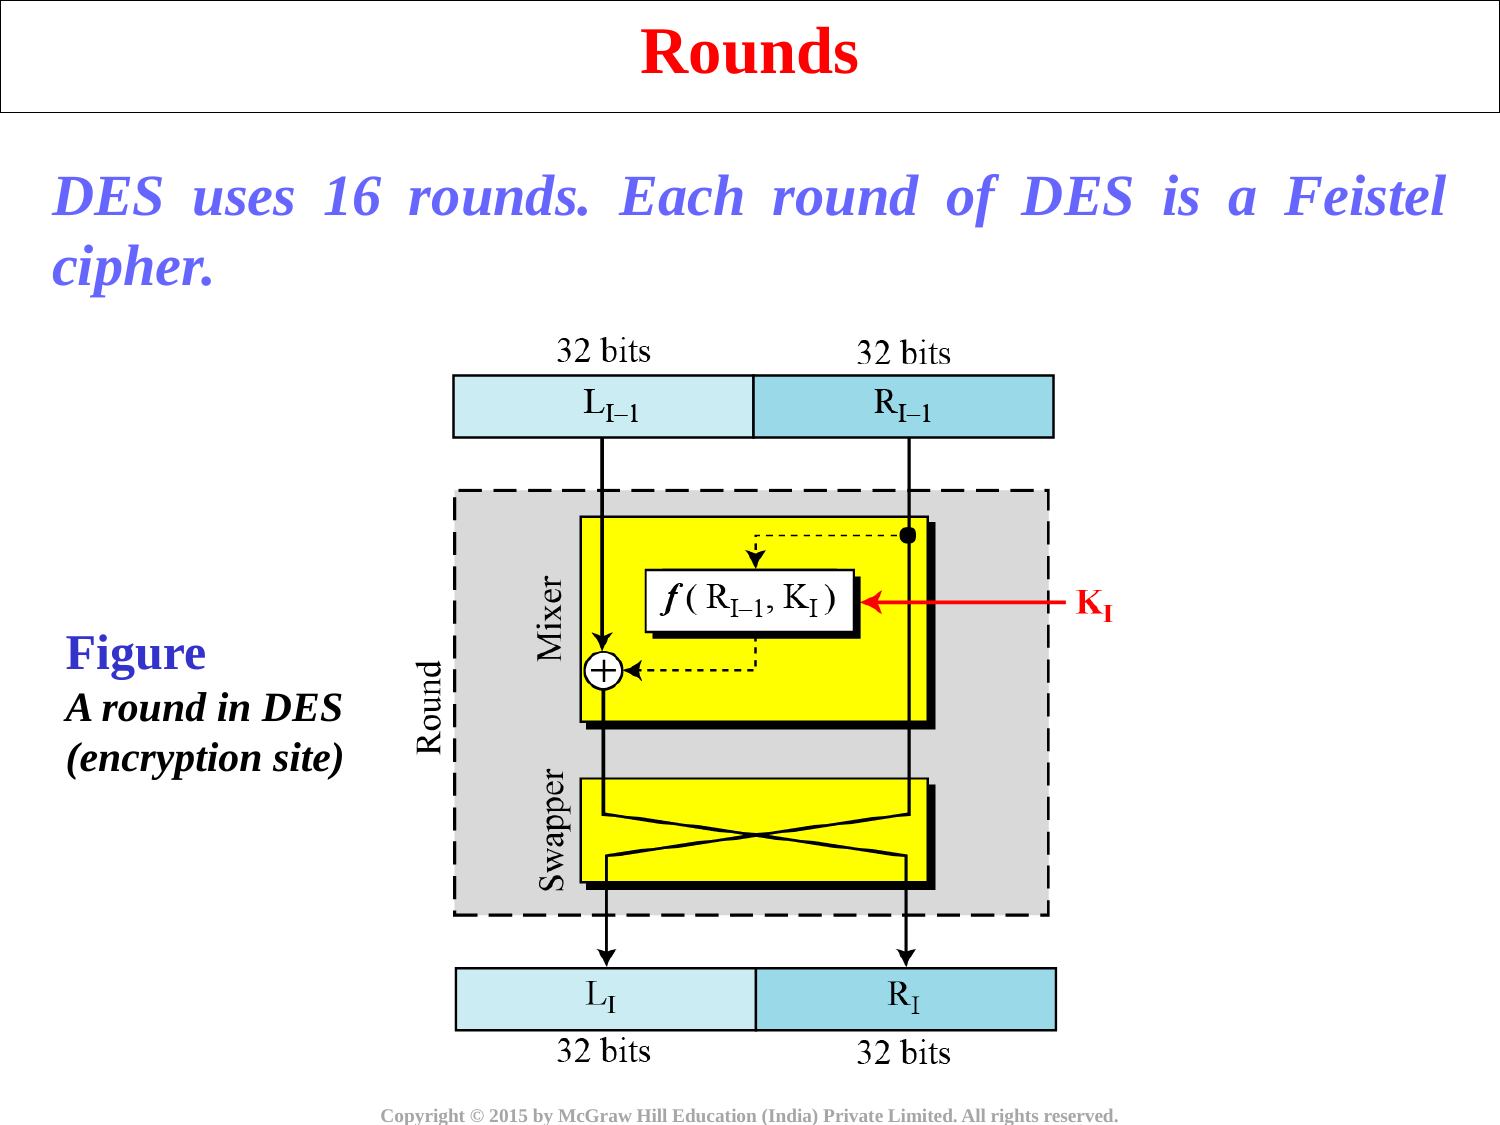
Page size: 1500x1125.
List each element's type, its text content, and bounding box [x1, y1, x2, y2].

text_box DES uses 16 rounds. Each round of DES is a Feistel cipher. [37, 149, 1463, 305]
text_box Figure A round in DES (encryption site) [50, 612, 369, 788]
text_box Rounds [0, 0, 1500, 113]
picture [410, 332, 1113, 1076]
